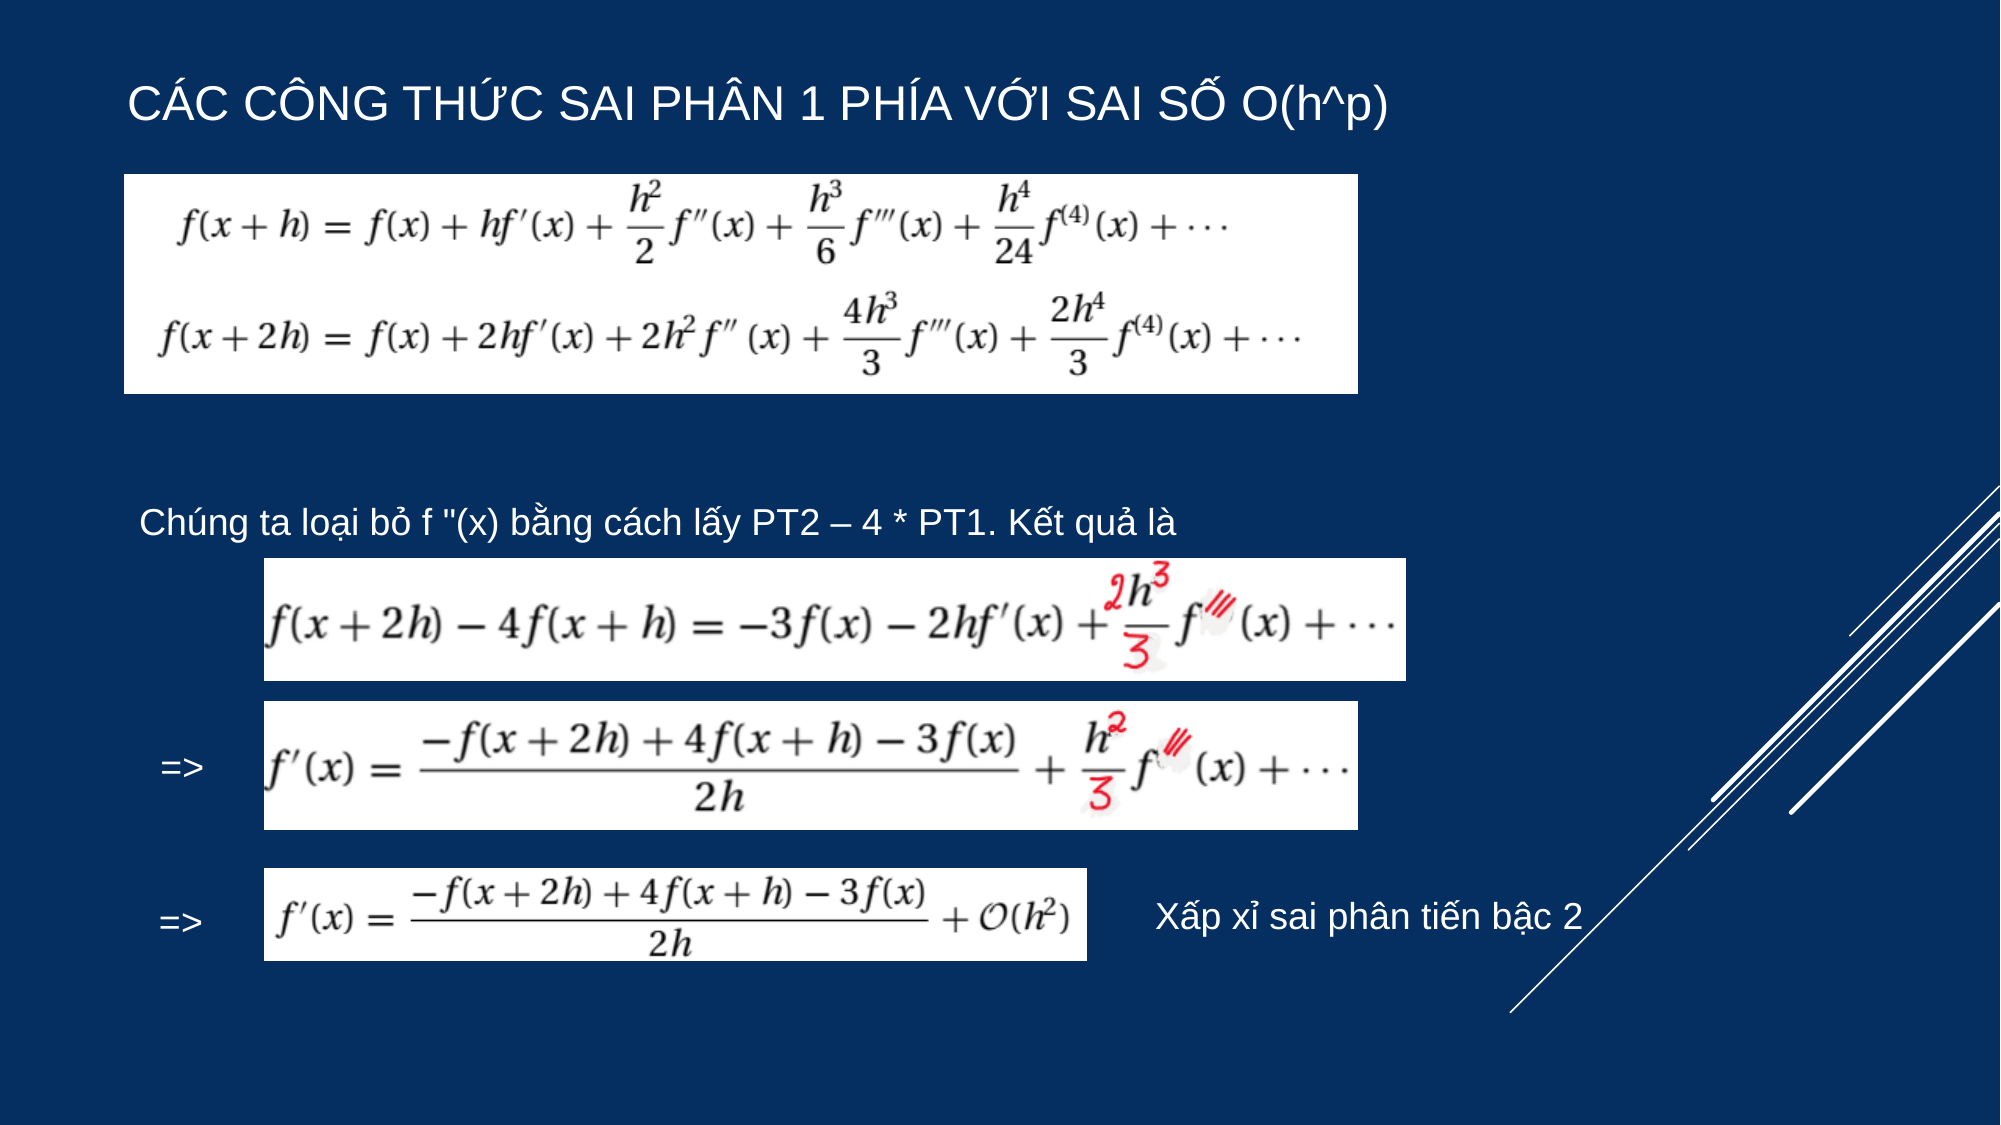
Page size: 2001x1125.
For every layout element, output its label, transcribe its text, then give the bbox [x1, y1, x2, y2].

title Các công thức sai phân 1 phía với sai số O(h^p) [112, 63, 1914, 139]
text_box Chúng ta loại bỏ f "(x) bằng cách lấy PT2 – 4 * PT1. Kết quả là [124, 490, 1863, 551]
text_box => [144, 890, 225, 951]
text_box Xấp xỉ sai phân tiến bậc 2 [1140, 884, 1656, 945]
text_box => [145, 735, 226, 796]
picture [264, 701, 1358, 830]
picture [124, 174, 1358, 394]
picture [264, 557, 1406, 681]
picture [264, 868, 1088, 962]
